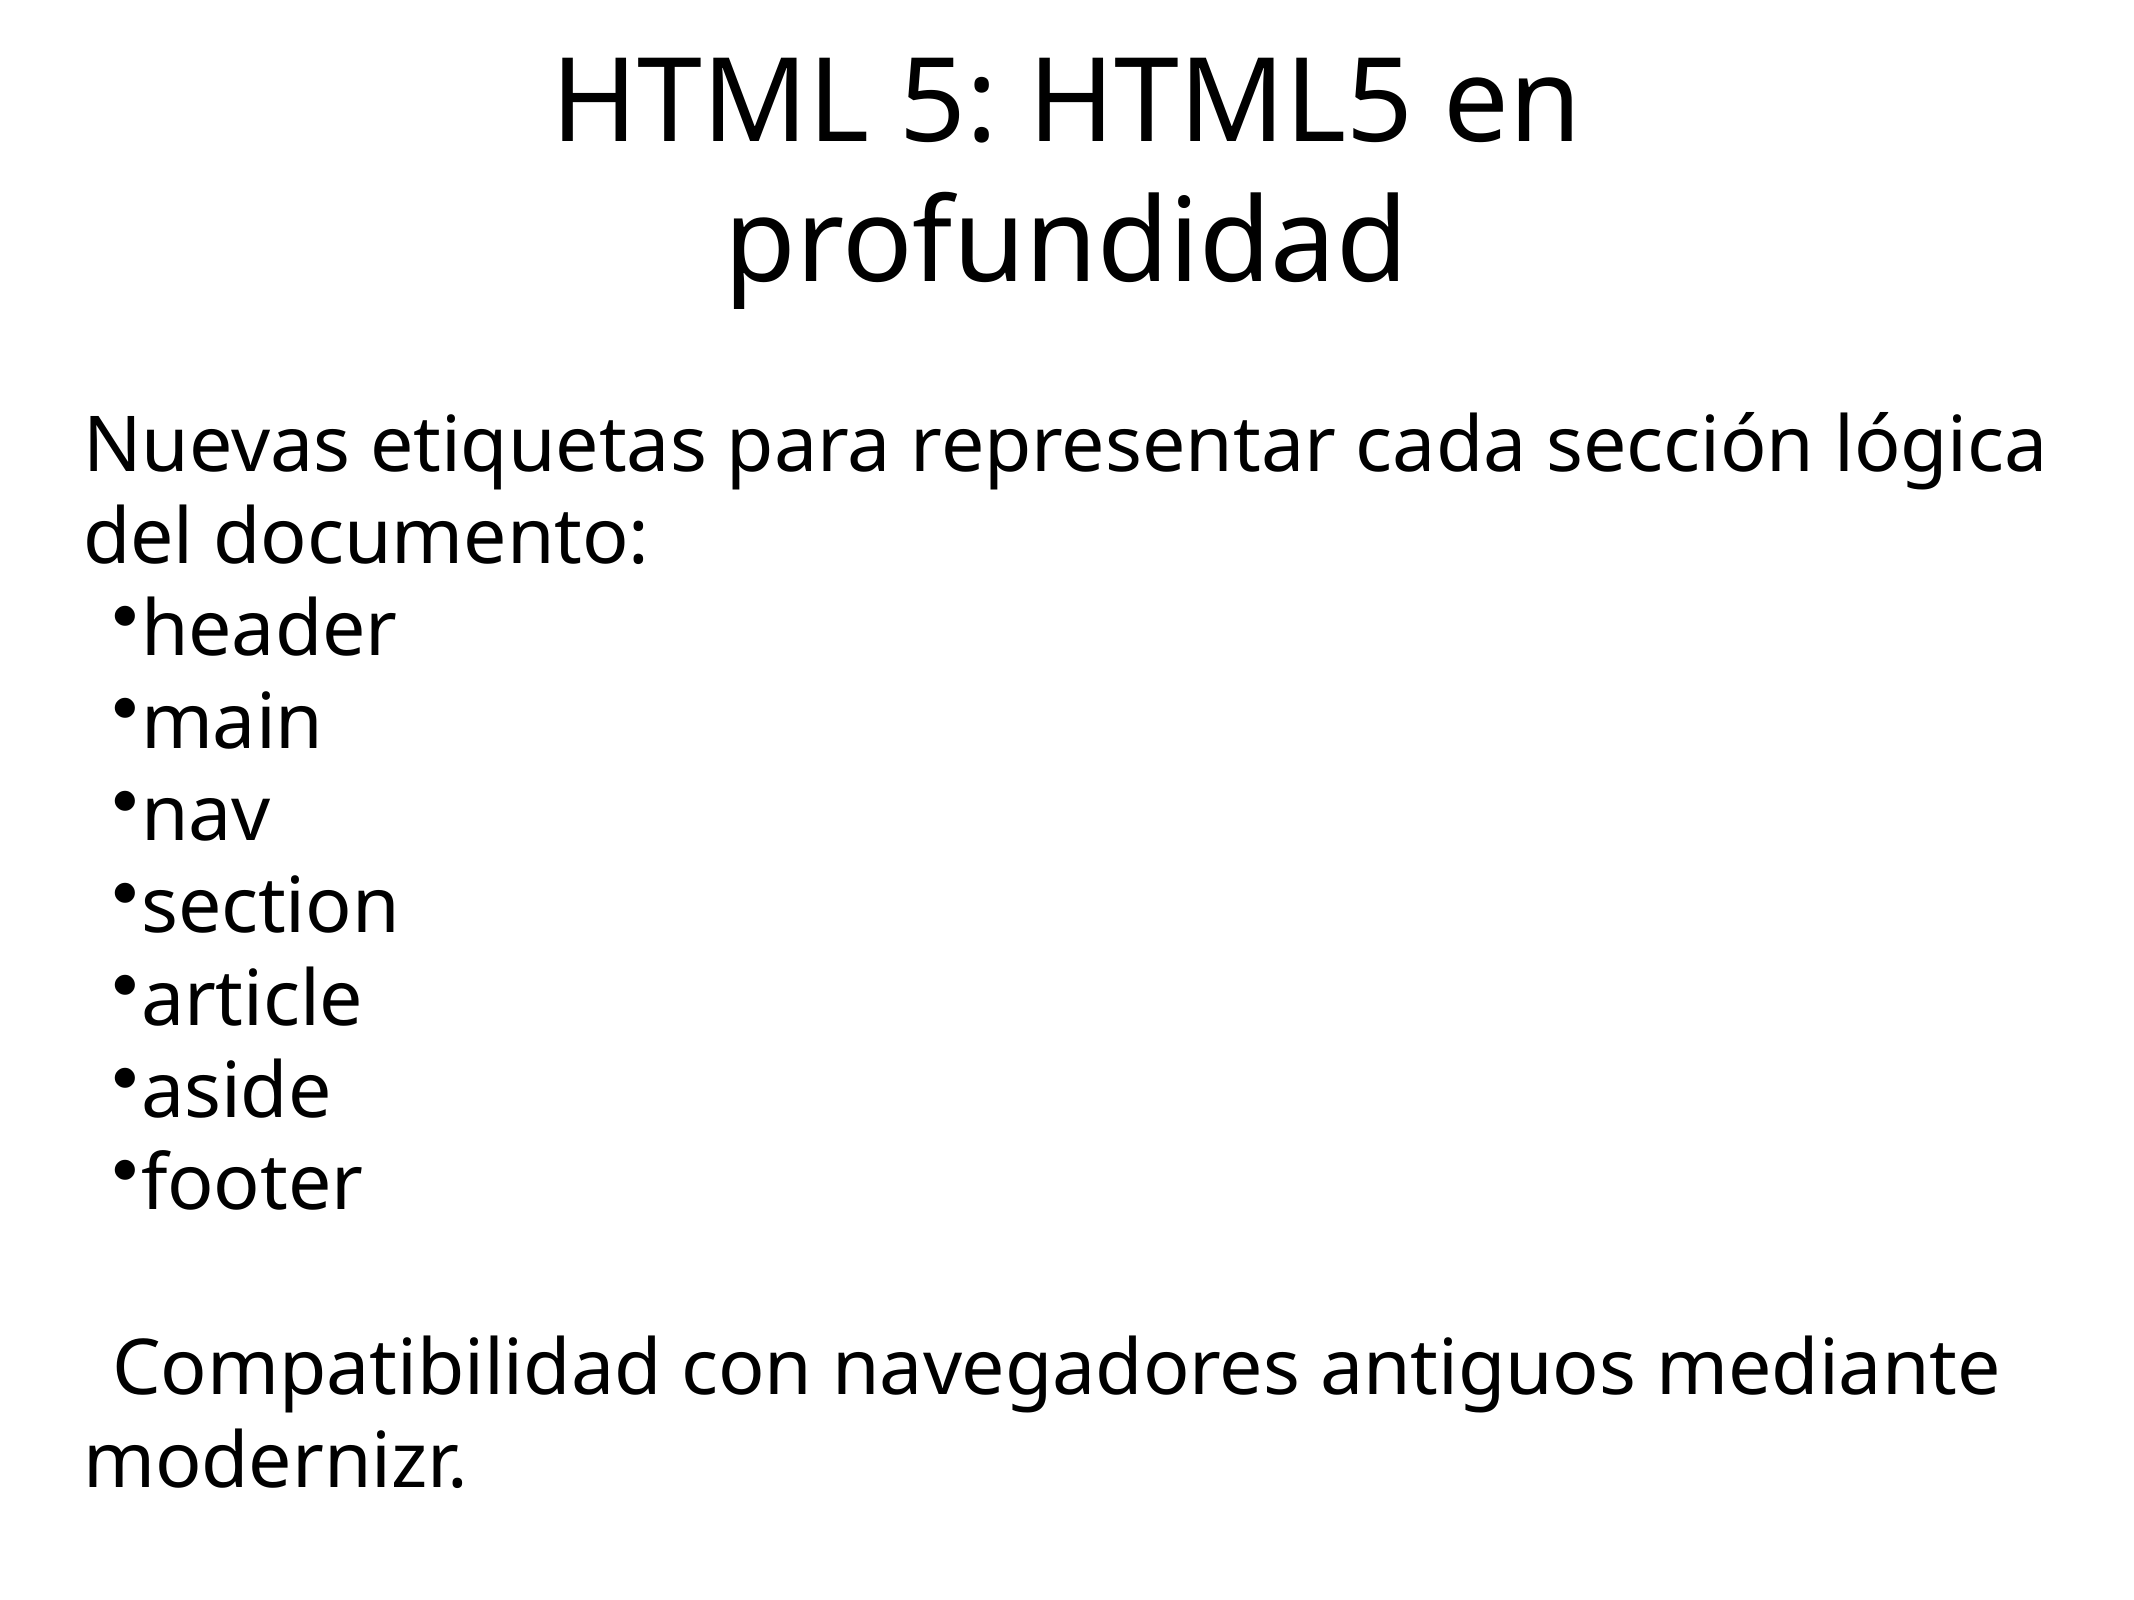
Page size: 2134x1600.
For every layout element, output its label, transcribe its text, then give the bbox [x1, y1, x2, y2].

subtitle Nuevas etiquetas para representar cada sección lógica del documento: header main nav section article aside footer Compatibilidad con navegadores antiguos mediante modernizr. [74, 385, 2076, 1547]
title HTML 5: HTML5 en profundidad [207, 95, 1926, 315]
